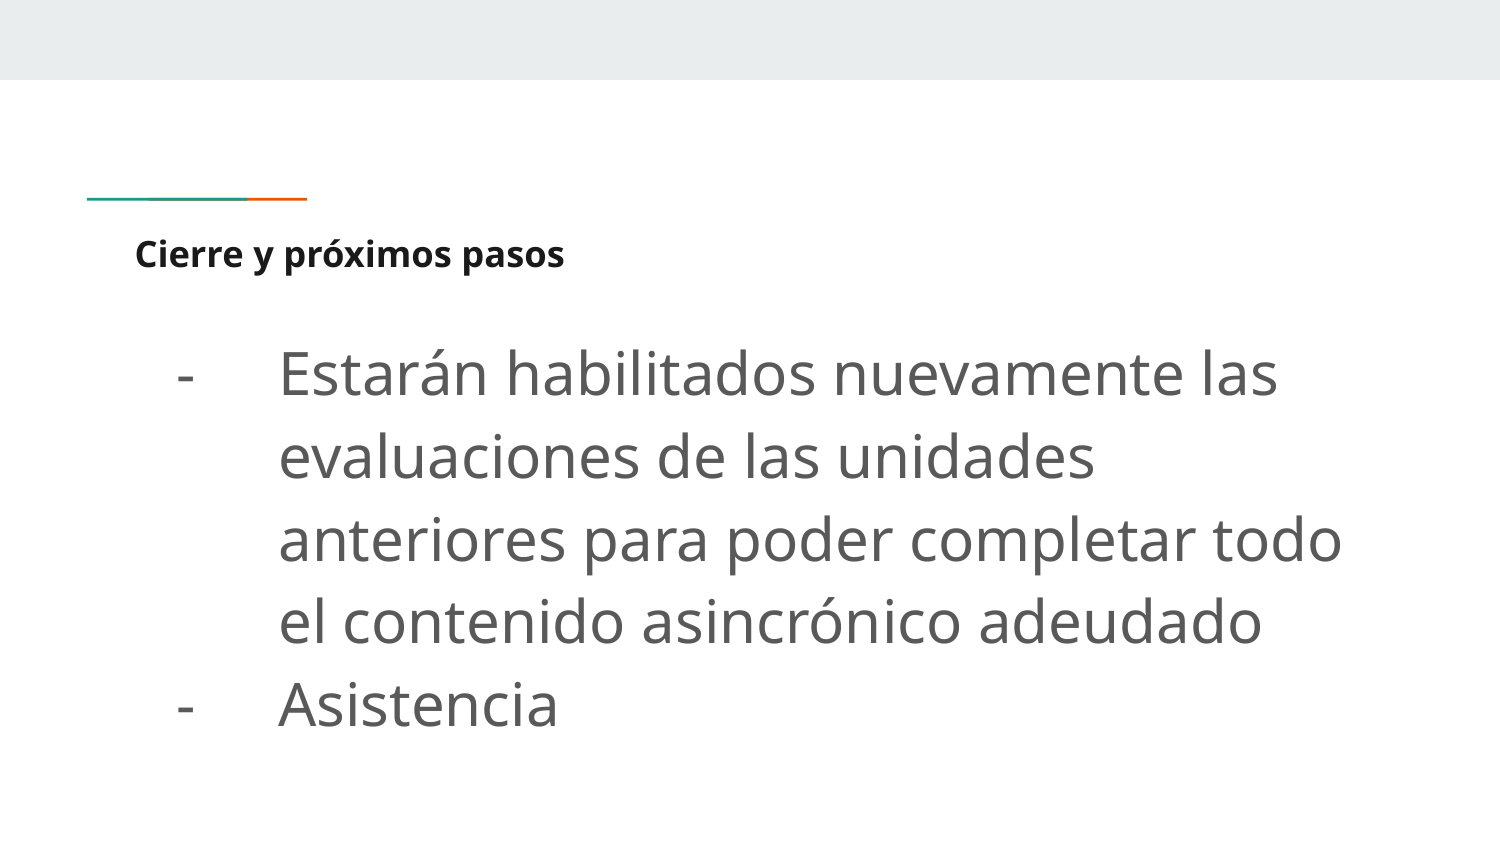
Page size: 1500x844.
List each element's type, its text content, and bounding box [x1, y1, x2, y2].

title Cierre y próximos pasos [119, 216, 1381, 305]
list Estarán habilitados nuevamente las evaluaciones de las unidades anteriores para poder completar todo el contenido asincrónico adeudado Asistencia [119, 310, 1381, 844]
